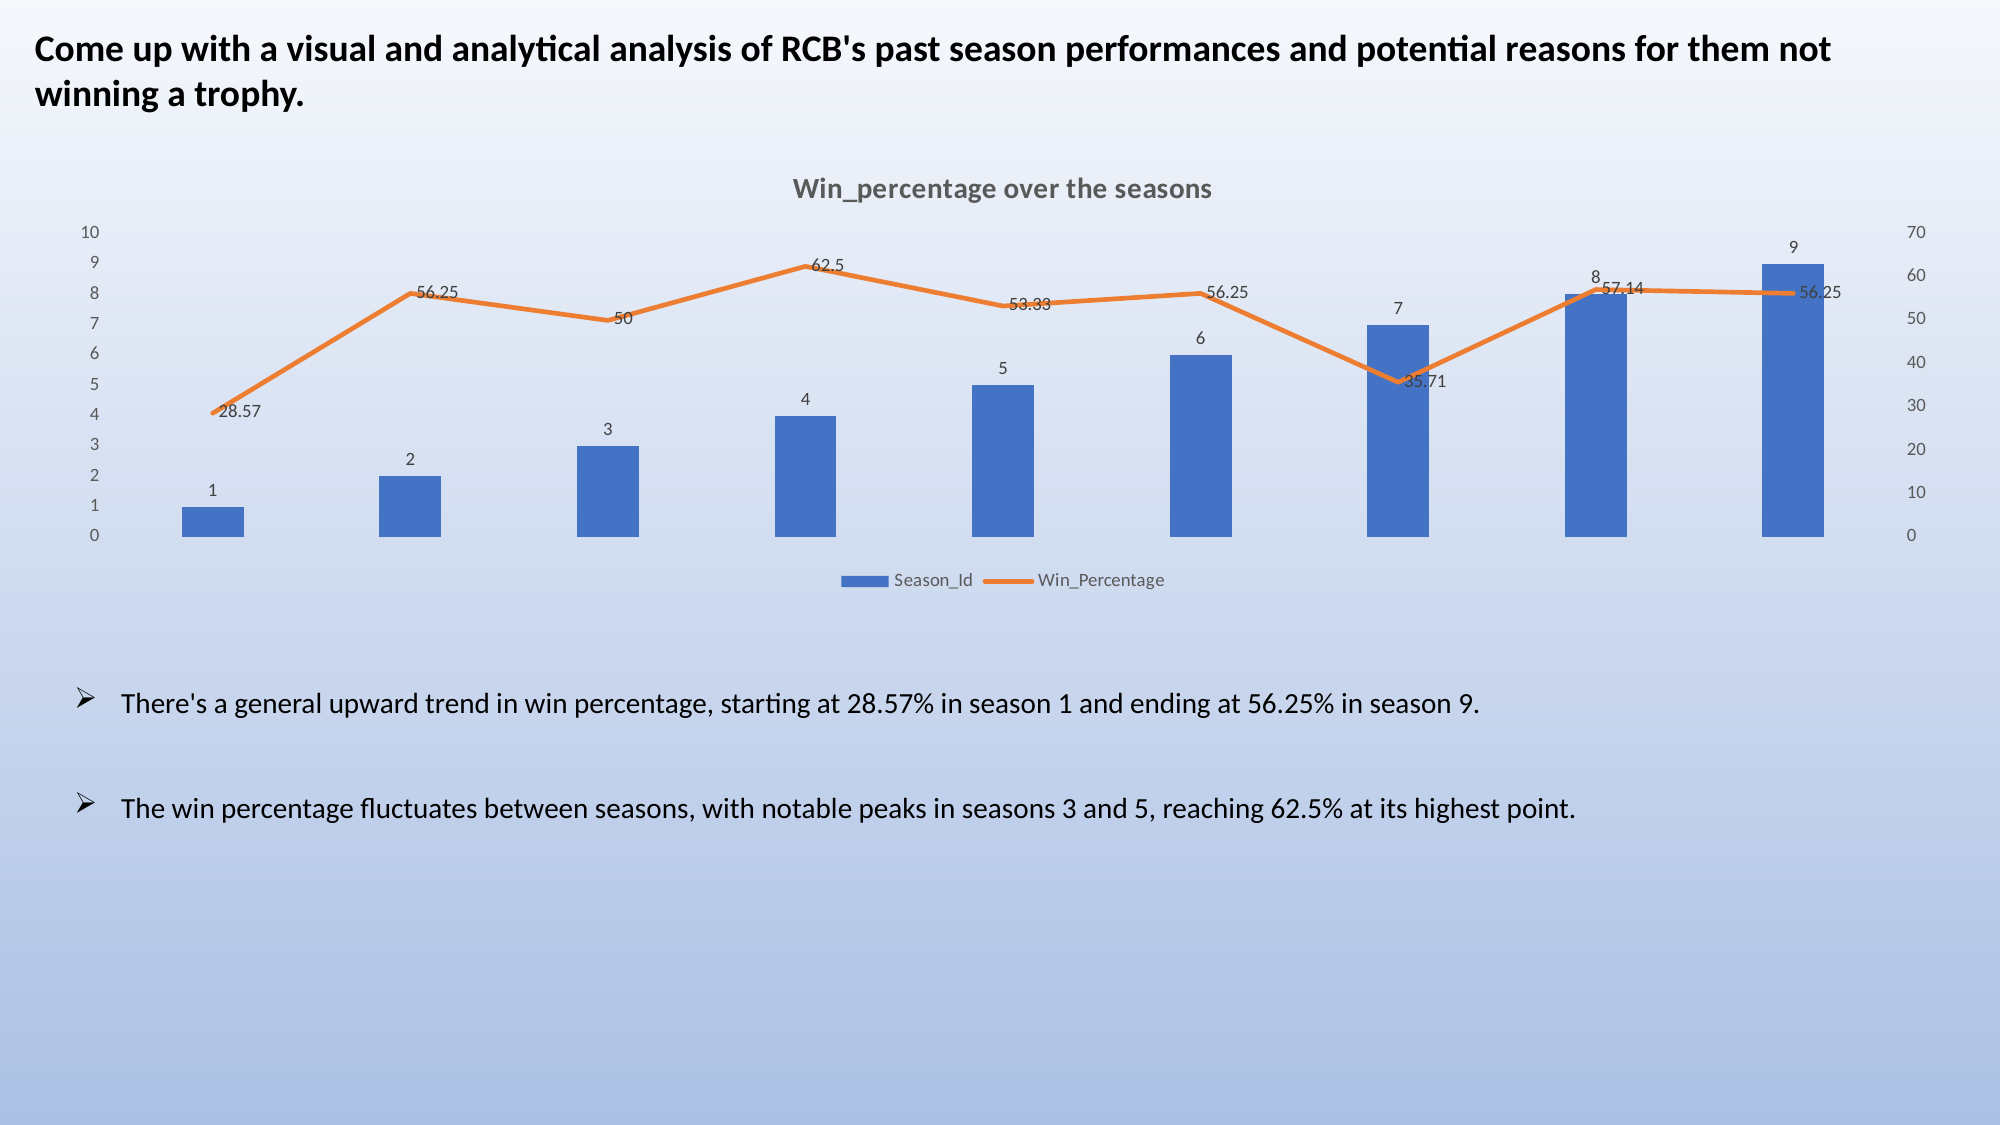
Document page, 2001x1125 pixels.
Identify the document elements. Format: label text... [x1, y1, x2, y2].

text_box Come up with a visual and analytical analysis of RCB's past season performances and potential reasons for them not winning a trophy. [19, 16, 1852, 122]
text_box [33, 122, 155, 318]
chart [41, 151, 1965, 597]
text_box There's a general upward trend in win percentage, starting at 28.57% in season 1 and ending at 56.25% in season 9. The win percentage fluctuates between seasons, with notable peaks in seasons 3 and 5, reaching 62.5% at its highest point. [59, 676, 1979, 912]
